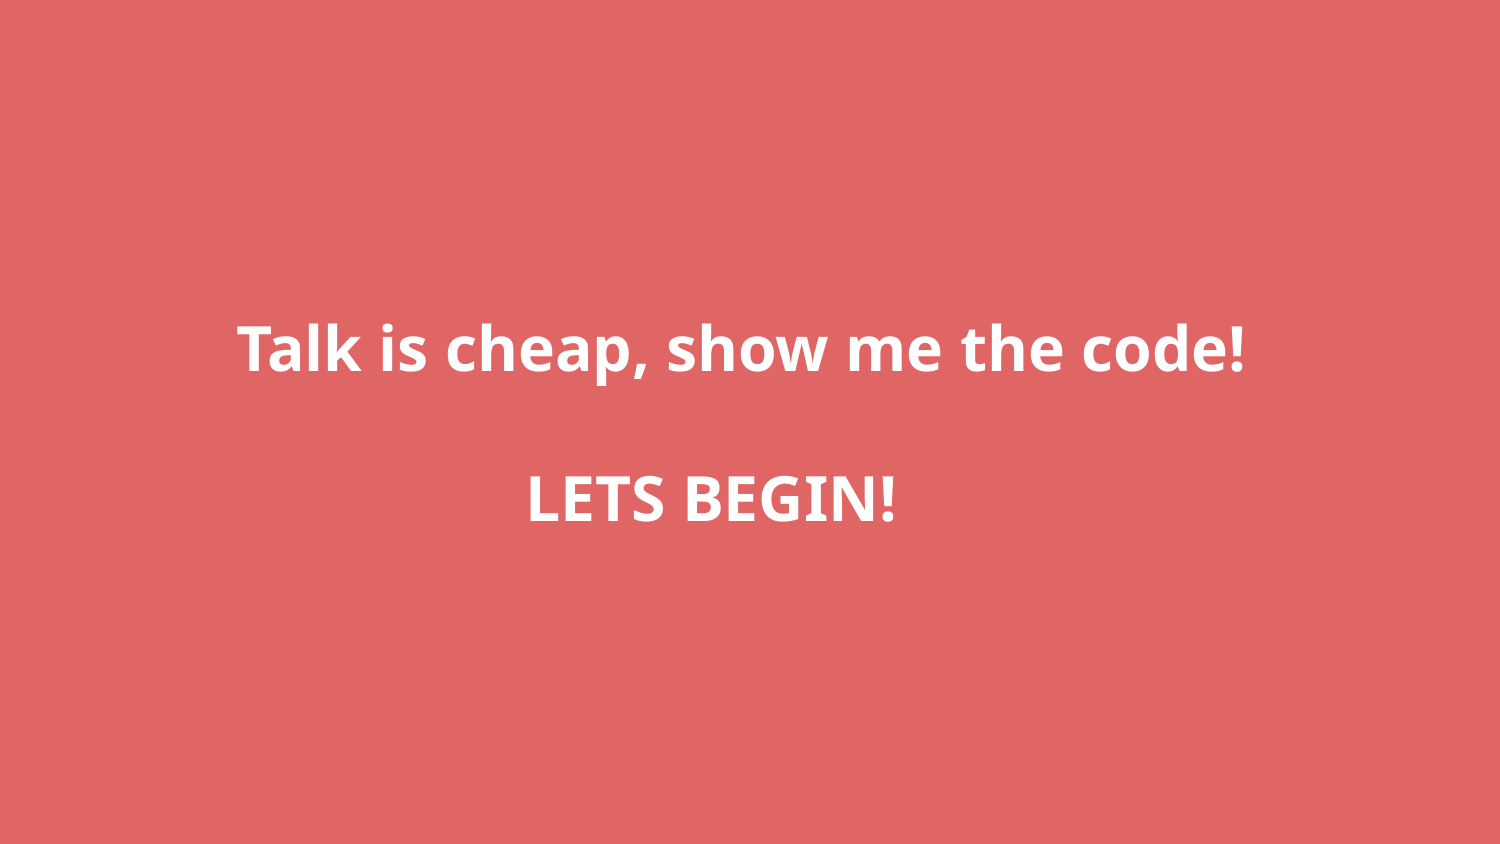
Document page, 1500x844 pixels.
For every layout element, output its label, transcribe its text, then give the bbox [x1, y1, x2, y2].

list Talk is cheap, show me the code! LETS BEGIN! [0, 0, 1500, 844]
